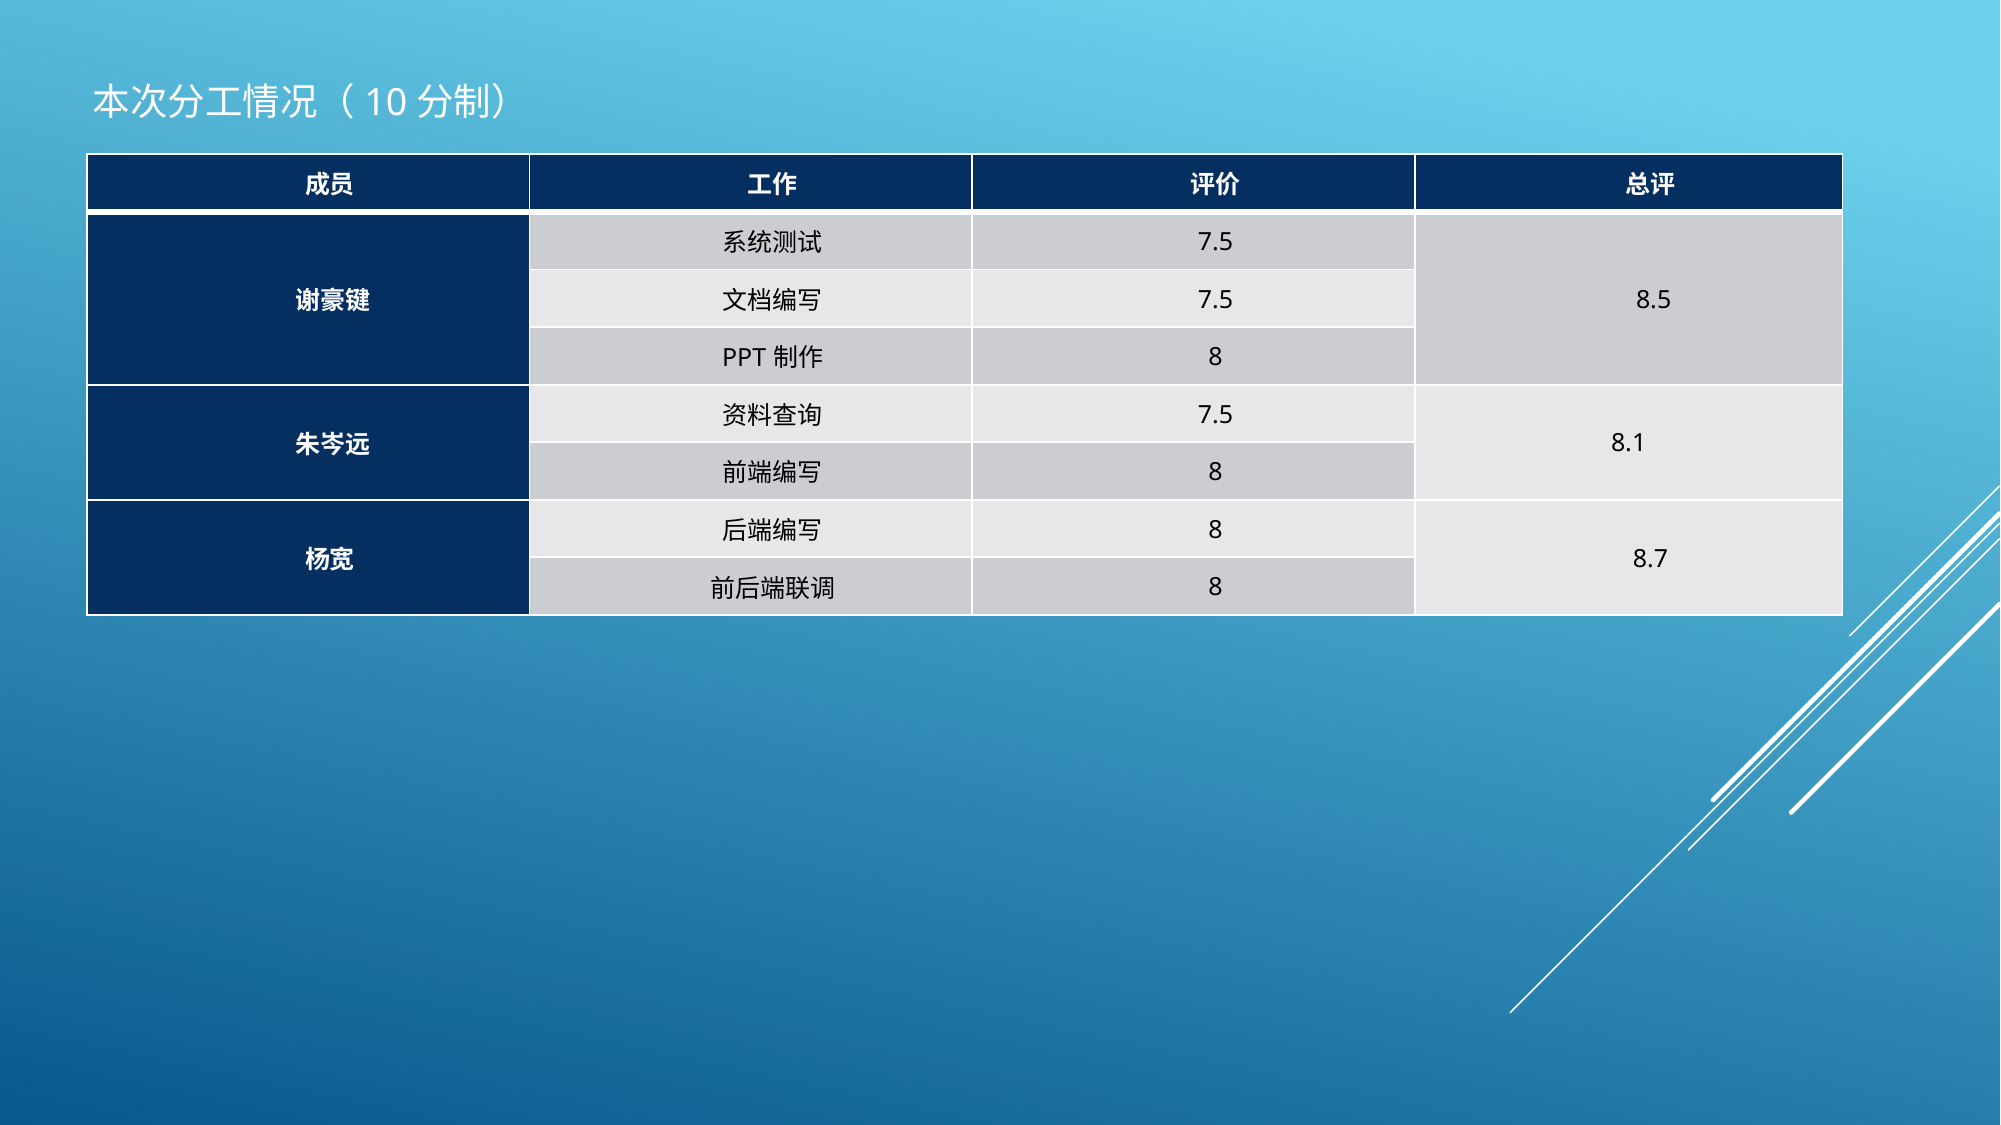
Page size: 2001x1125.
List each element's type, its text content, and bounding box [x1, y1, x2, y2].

table_cell 8 [973, 443, 1414, 499]
table_cell 杨宽 [88, 501, 529, 614]
table_cell 8.7 [1416, 501, 1842, 614]
table_cell 7.5 [973, 386, 1414, 441]
text_box 本次分工情况（10分制） [78, 70, 1851, 131]
table_header 工作 [530, 155, 971, 209]
table_header 成员 [88, 155, 529, 209]
table_cell 谢豪键 [88, 215, 529, 384]
table_cell 7.5 [973, 270, 1414, 326]
table_cell 前端编写 [530, 443, 971, 499]
table_cell 系统测试 [530, 215, 971, 269]
table_cell 8 [973, 558, 1414, 614]
table_cell 文档编写 [530, 270, 971, 326]
table_cell 前后端联调 [530, 558, 971, 614]
table_header 评价 [973, 155, 1414, 209]
table_cell 资料查询 [530, 386, 971, 441]
table_cell 8.1 [1416, 386, 1842, 499]
table_cell 7.5 [973, 215, 1414, 269]
table_header 总评 [1416, 155, 1842, 209]
table_cell 后端编写 [530, 501, 971, 556]
table_cell 8 [973, 501, 1414, 556]
table_cell PPT制作 [530, 328, 971, 384]
table_cell 8 [973, 328, 1414, 384]
table_cell 8.5 [1416, 215, 1842, 384]
table_cell 朱岑远 [88, 386, 529, 499]
